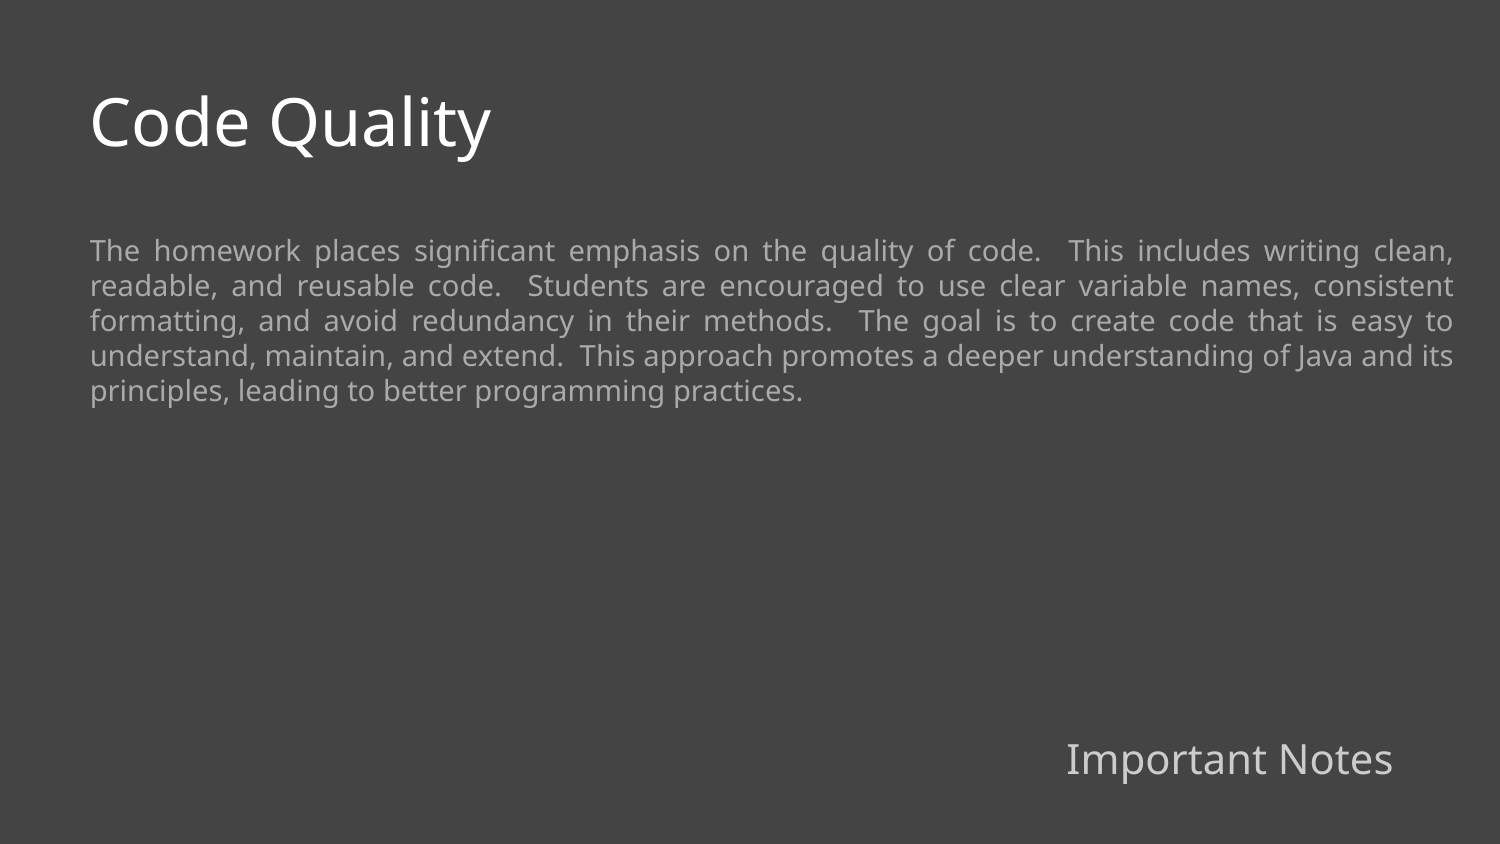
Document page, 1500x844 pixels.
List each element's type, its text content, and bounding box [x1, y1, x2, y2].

text_box The homework places significant emphasis on the quality of code. This includes writing clean, readable, and reusable code. Students are encouraged to use clear variable names, consistent formatting, and avoid redundancy in their methods. The goal is to create code that is easy to understand, maintain, and extend. This approach promotes a deeper understanding of Java and its principles, leading to better programming practices. [74, 224, 1470, 765]
text_box Important Notes [929, 719, 1500, 795]
text_box Code Quality [74, 44, 1425, 195]
